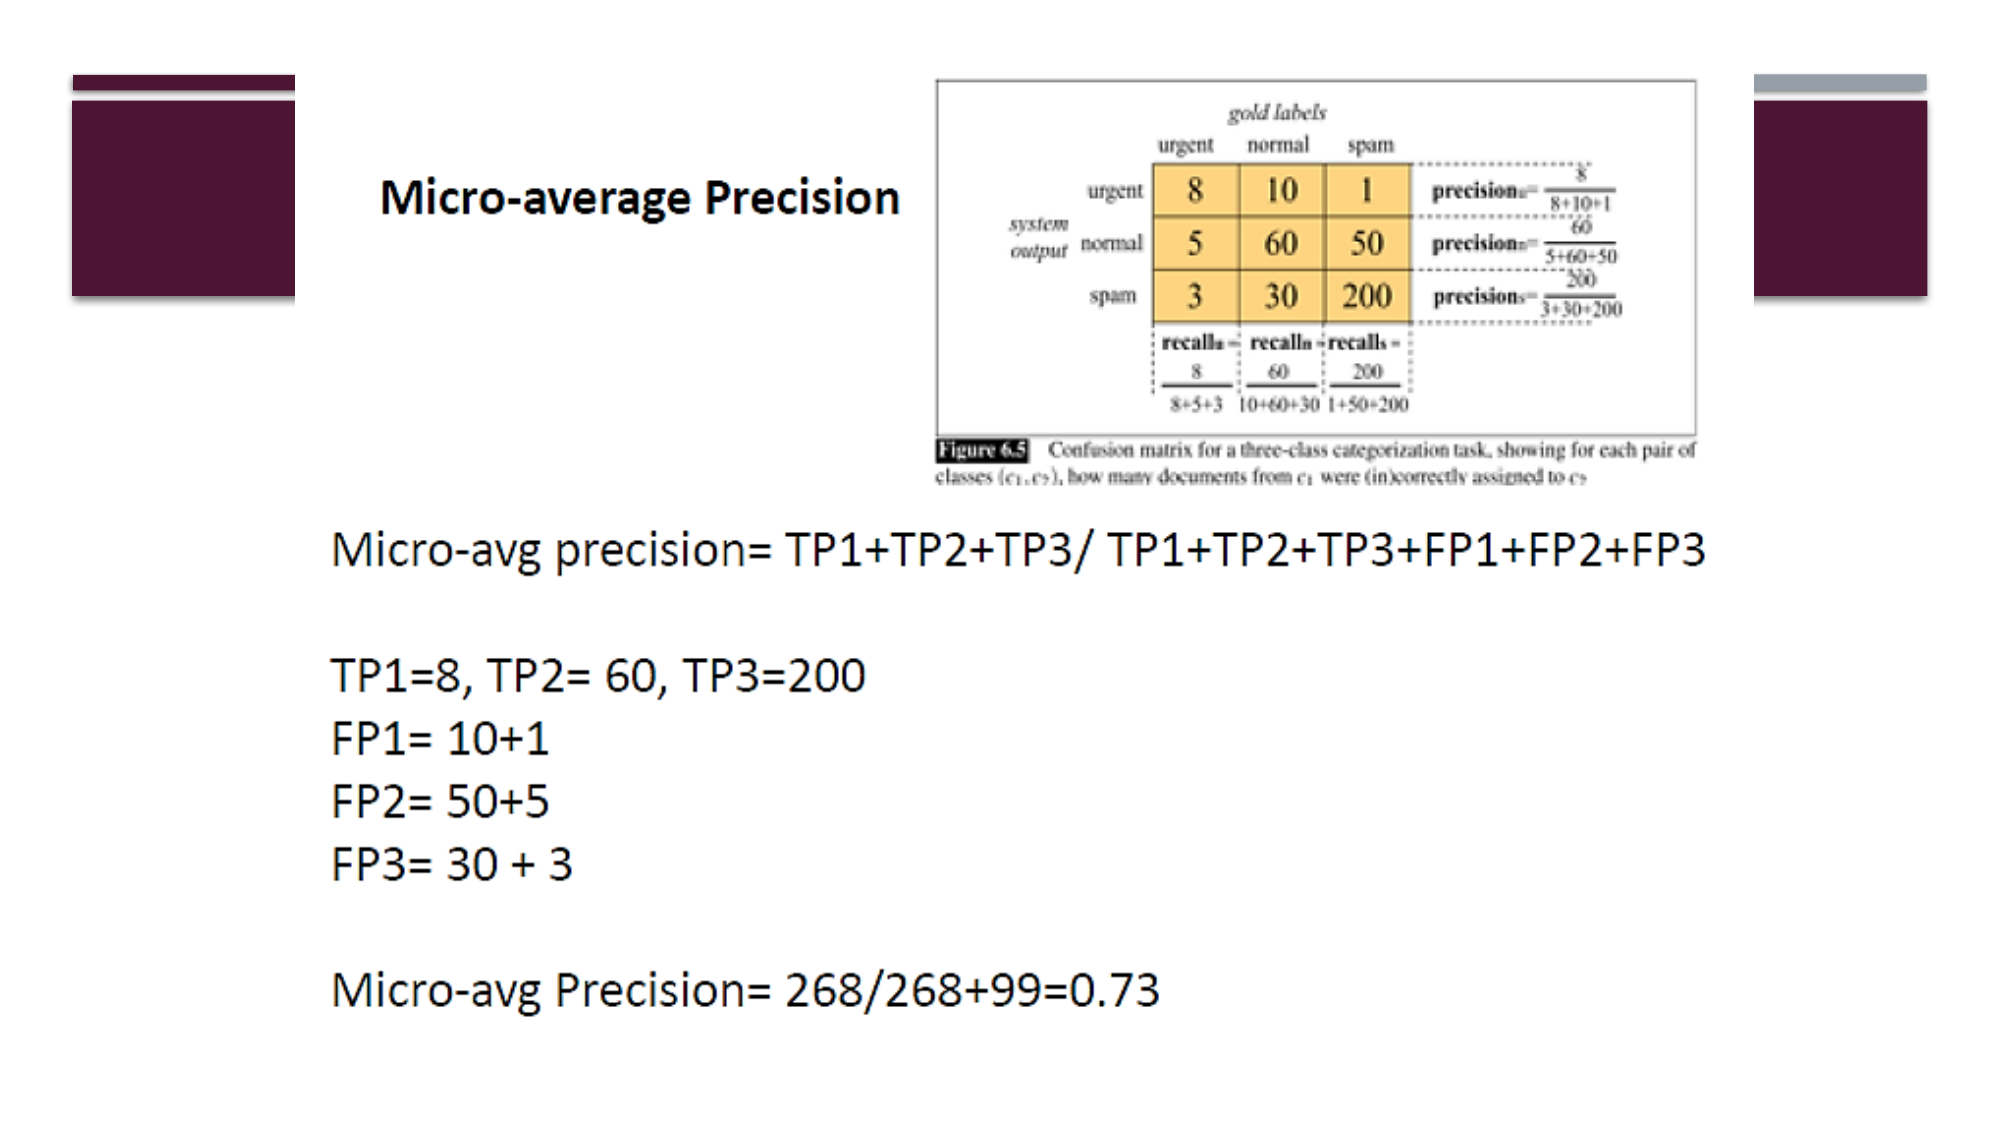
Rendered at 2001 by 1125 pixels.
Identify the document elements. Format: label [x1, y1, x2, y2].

picture [294, 67, 1755, 1066]
